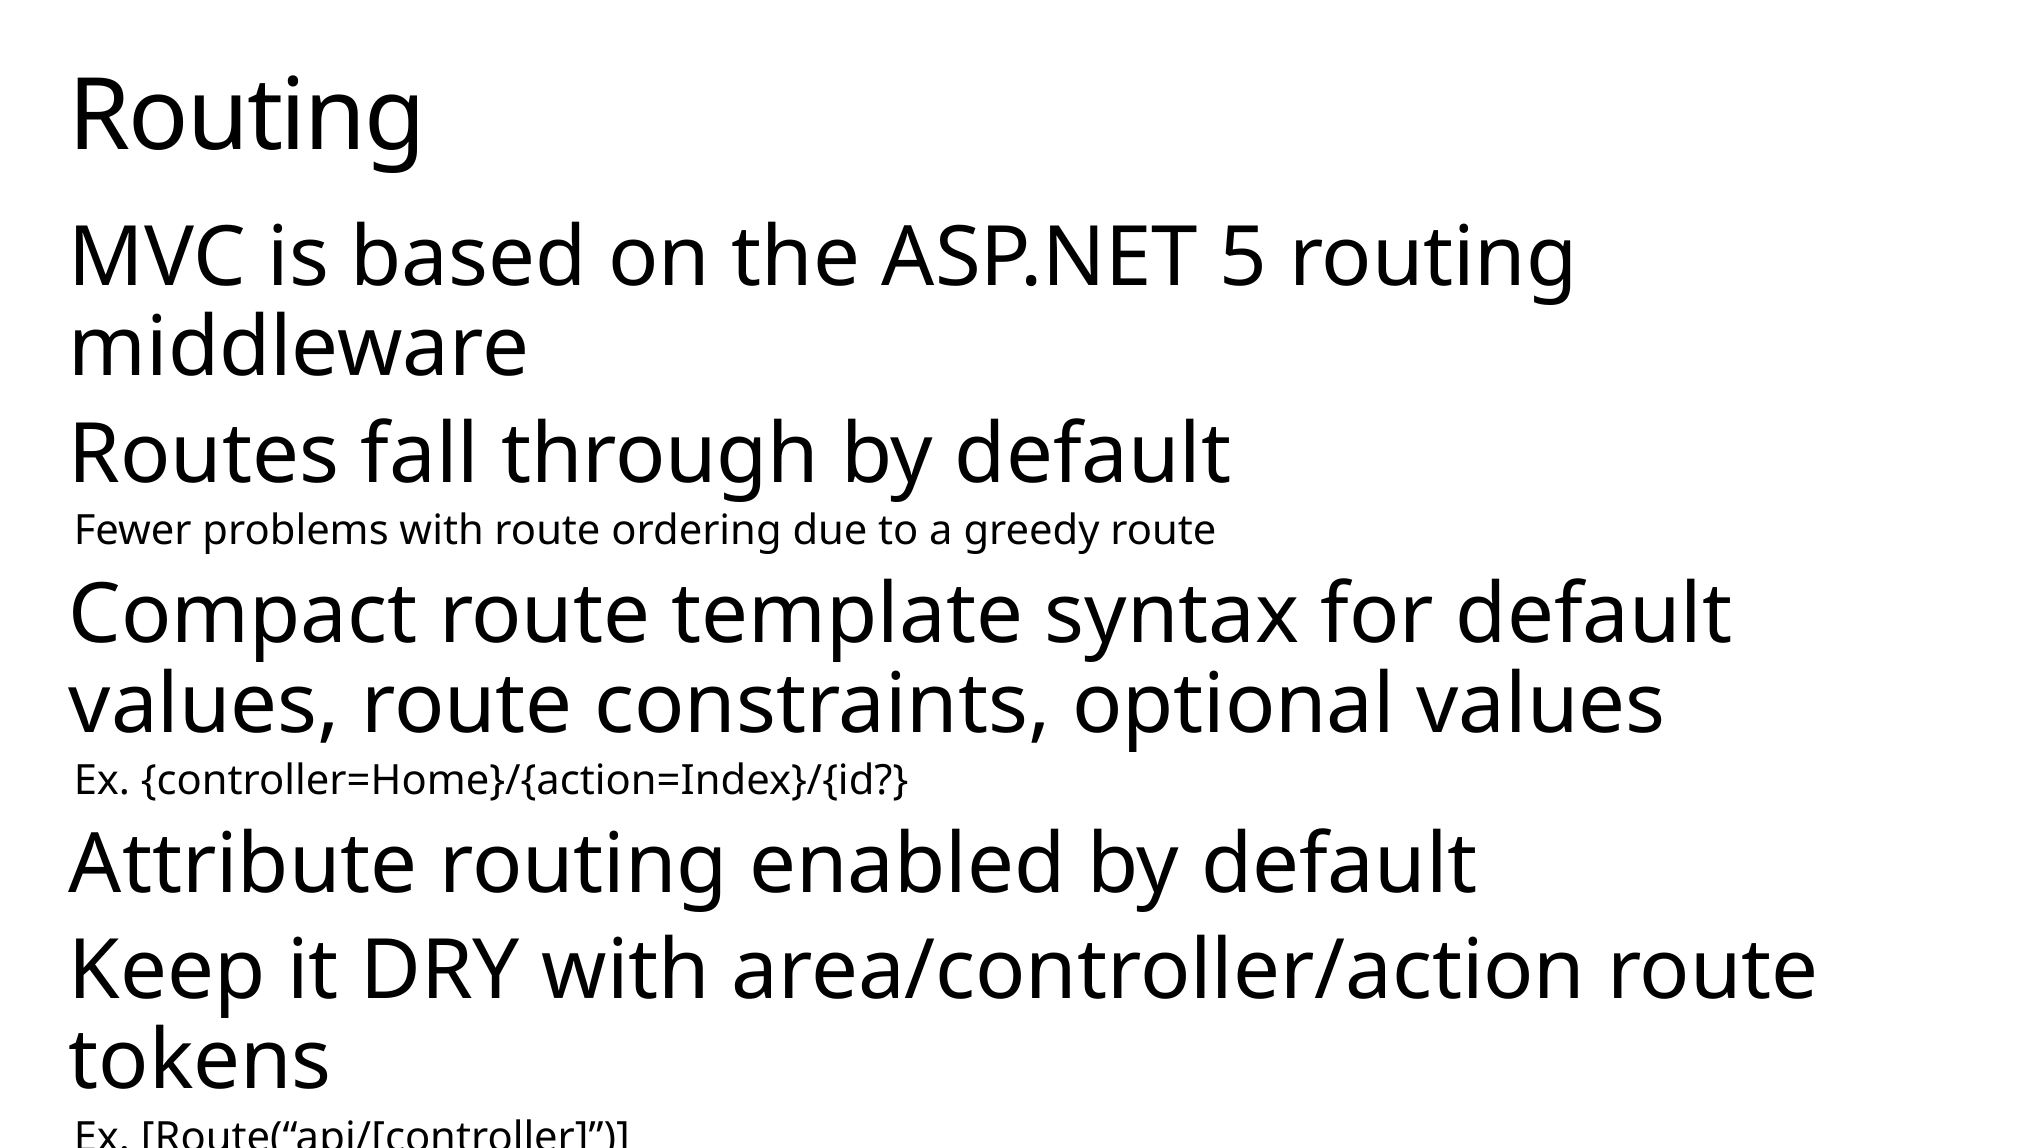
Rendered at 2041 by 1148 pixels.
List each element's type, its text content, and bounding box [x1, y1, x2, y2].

title Routing [45, 48, 1996, 198]
list MVC is based on the ASP.NET 5 routing middleware Routes fall through by default Fewer problems with route ordering due to a greedy route Compact route template syntax for default values, route constraints, optional values Ex. {controller=Home}/{action=Index}/{id?} Attribute routing enabled by default Keep it DRY with area/controller/action route tokens Ex. [Route(“api/[controller]”)] [45, 198, 1996, 1133]
